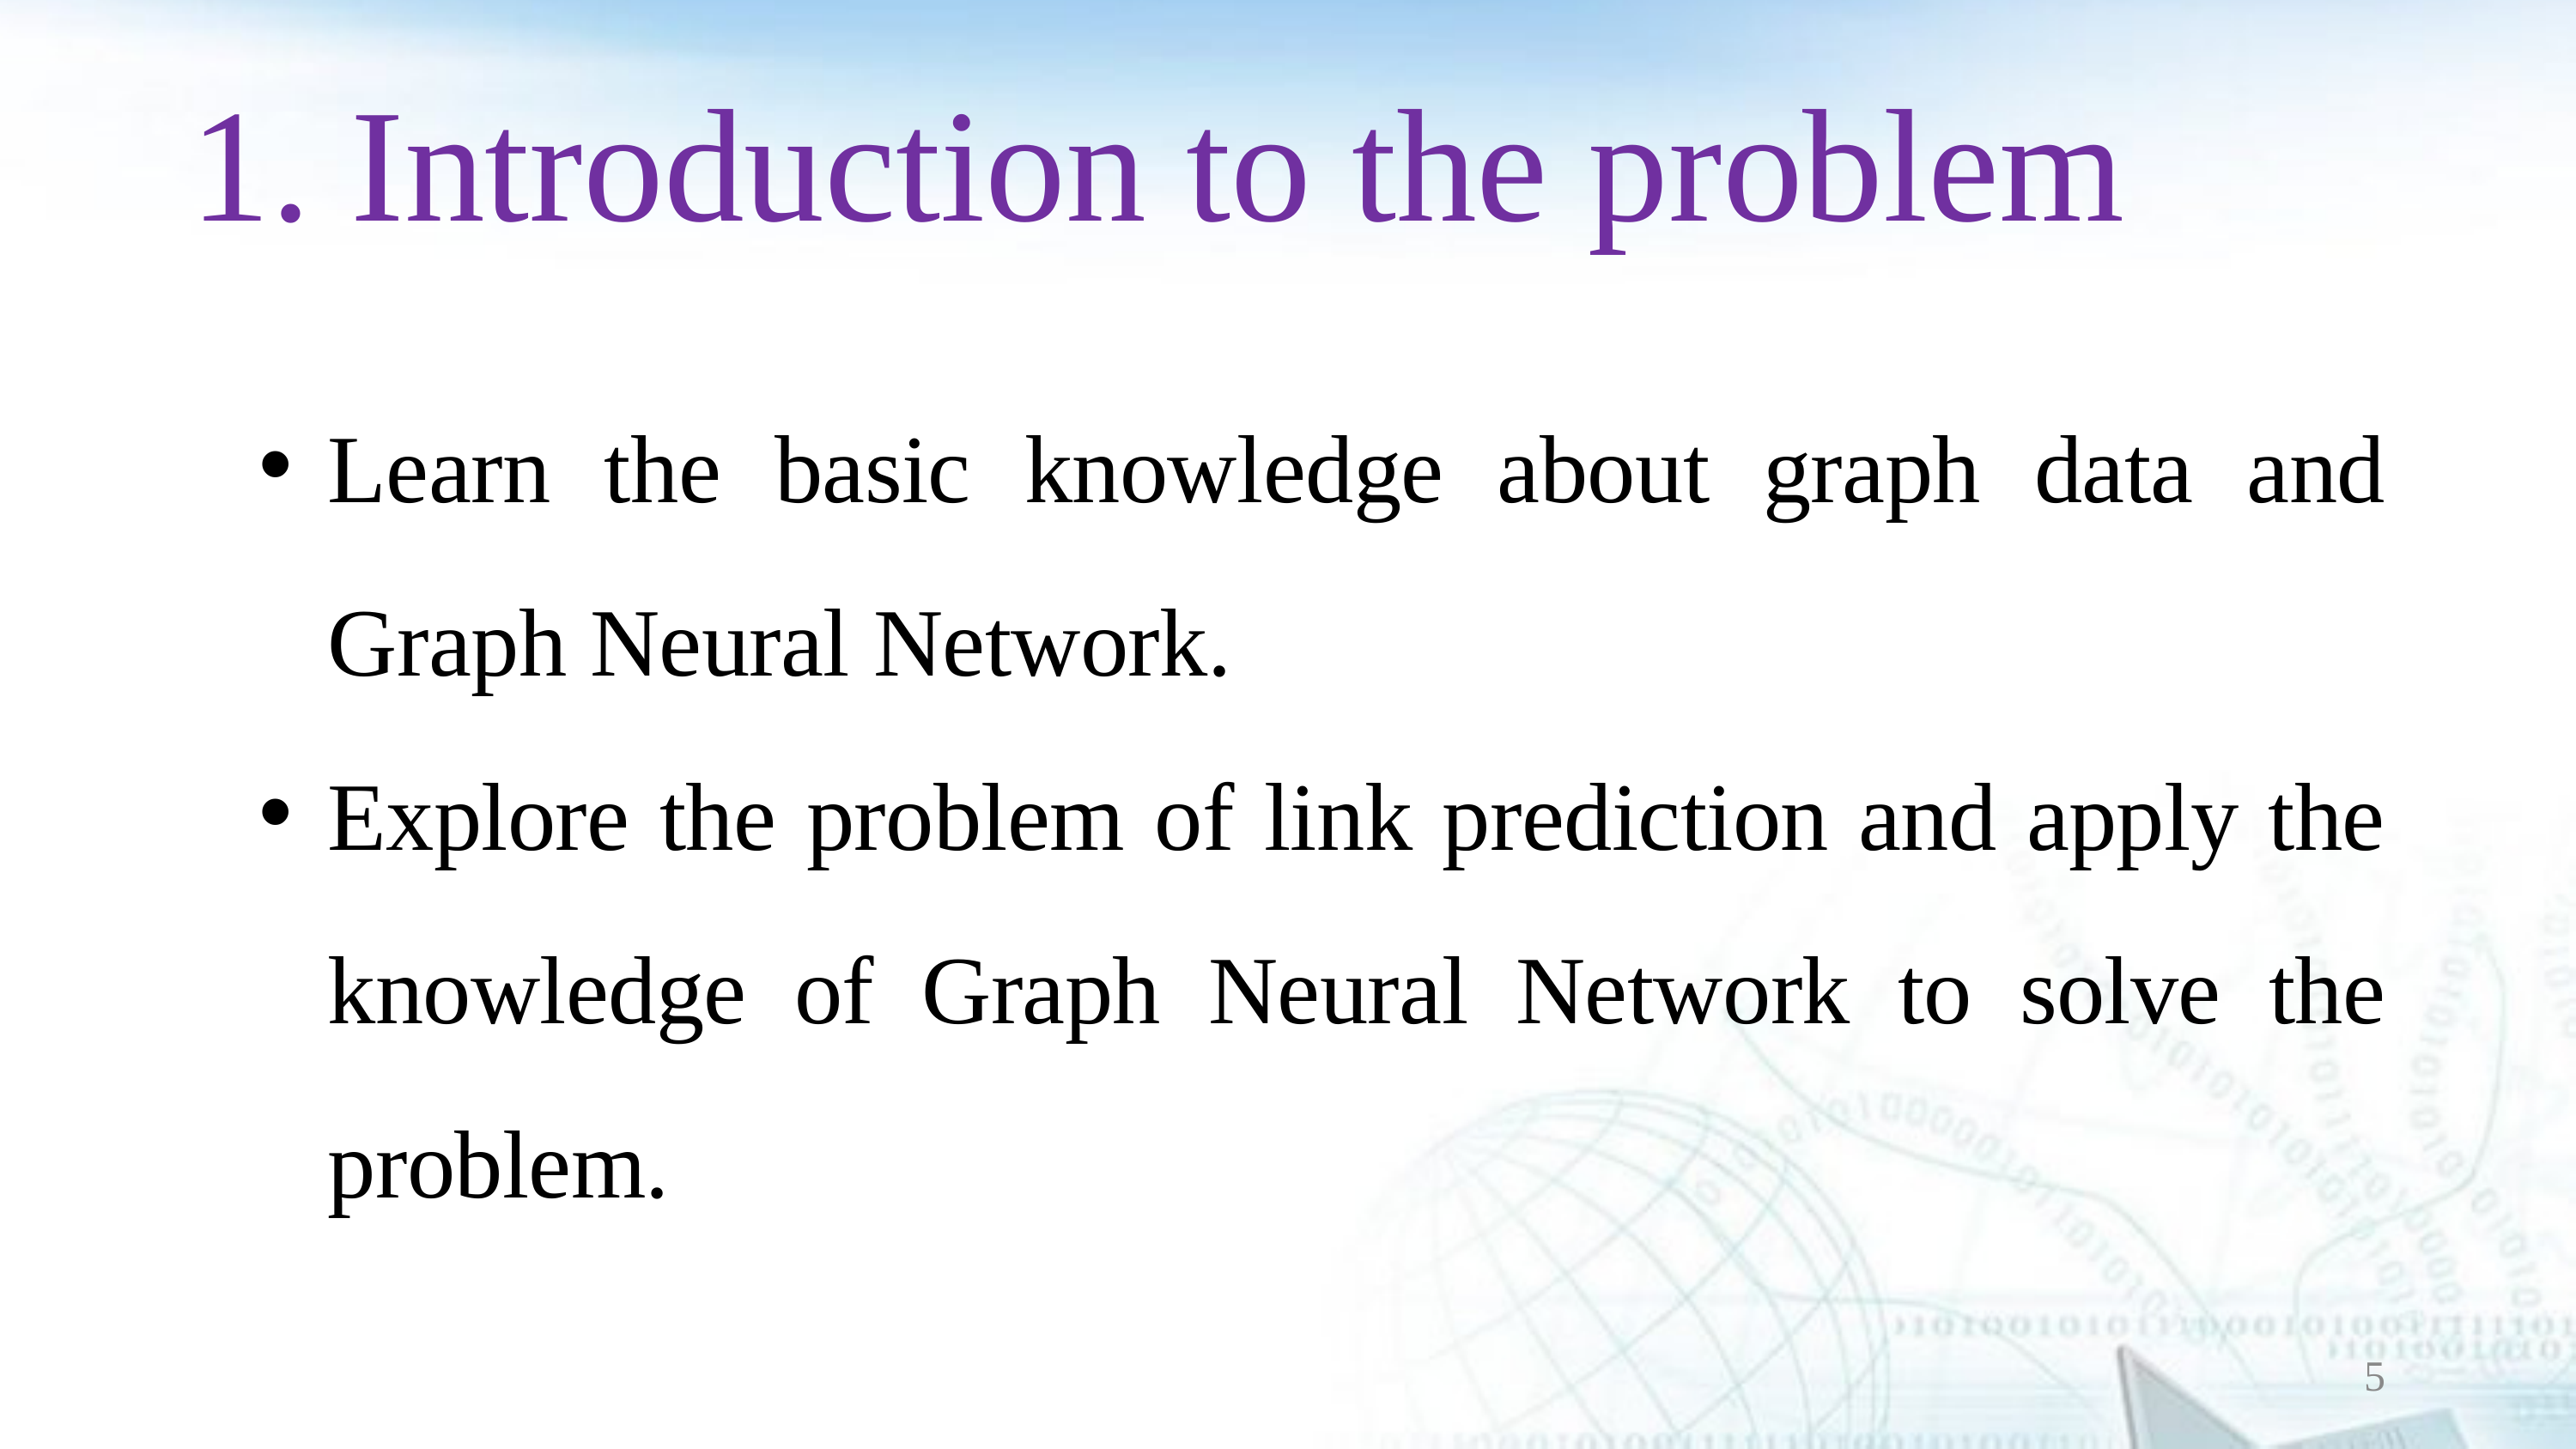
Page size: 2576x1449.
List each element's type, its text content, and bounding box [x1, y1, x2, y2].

text_box 5 [1832, 1347, 2386, 1399]
text_box [0, 0, 2576, 1449]
text_box Learn the basic knowledge about graph data and Graph Neural Network. Explore the problem of link prediction and apply the knowledge of Graph Neural Network to solve the problem. [190, 348, 2386, 1217]
text_box 1. Introduction to the problem [190, 79, 2386, 254]
